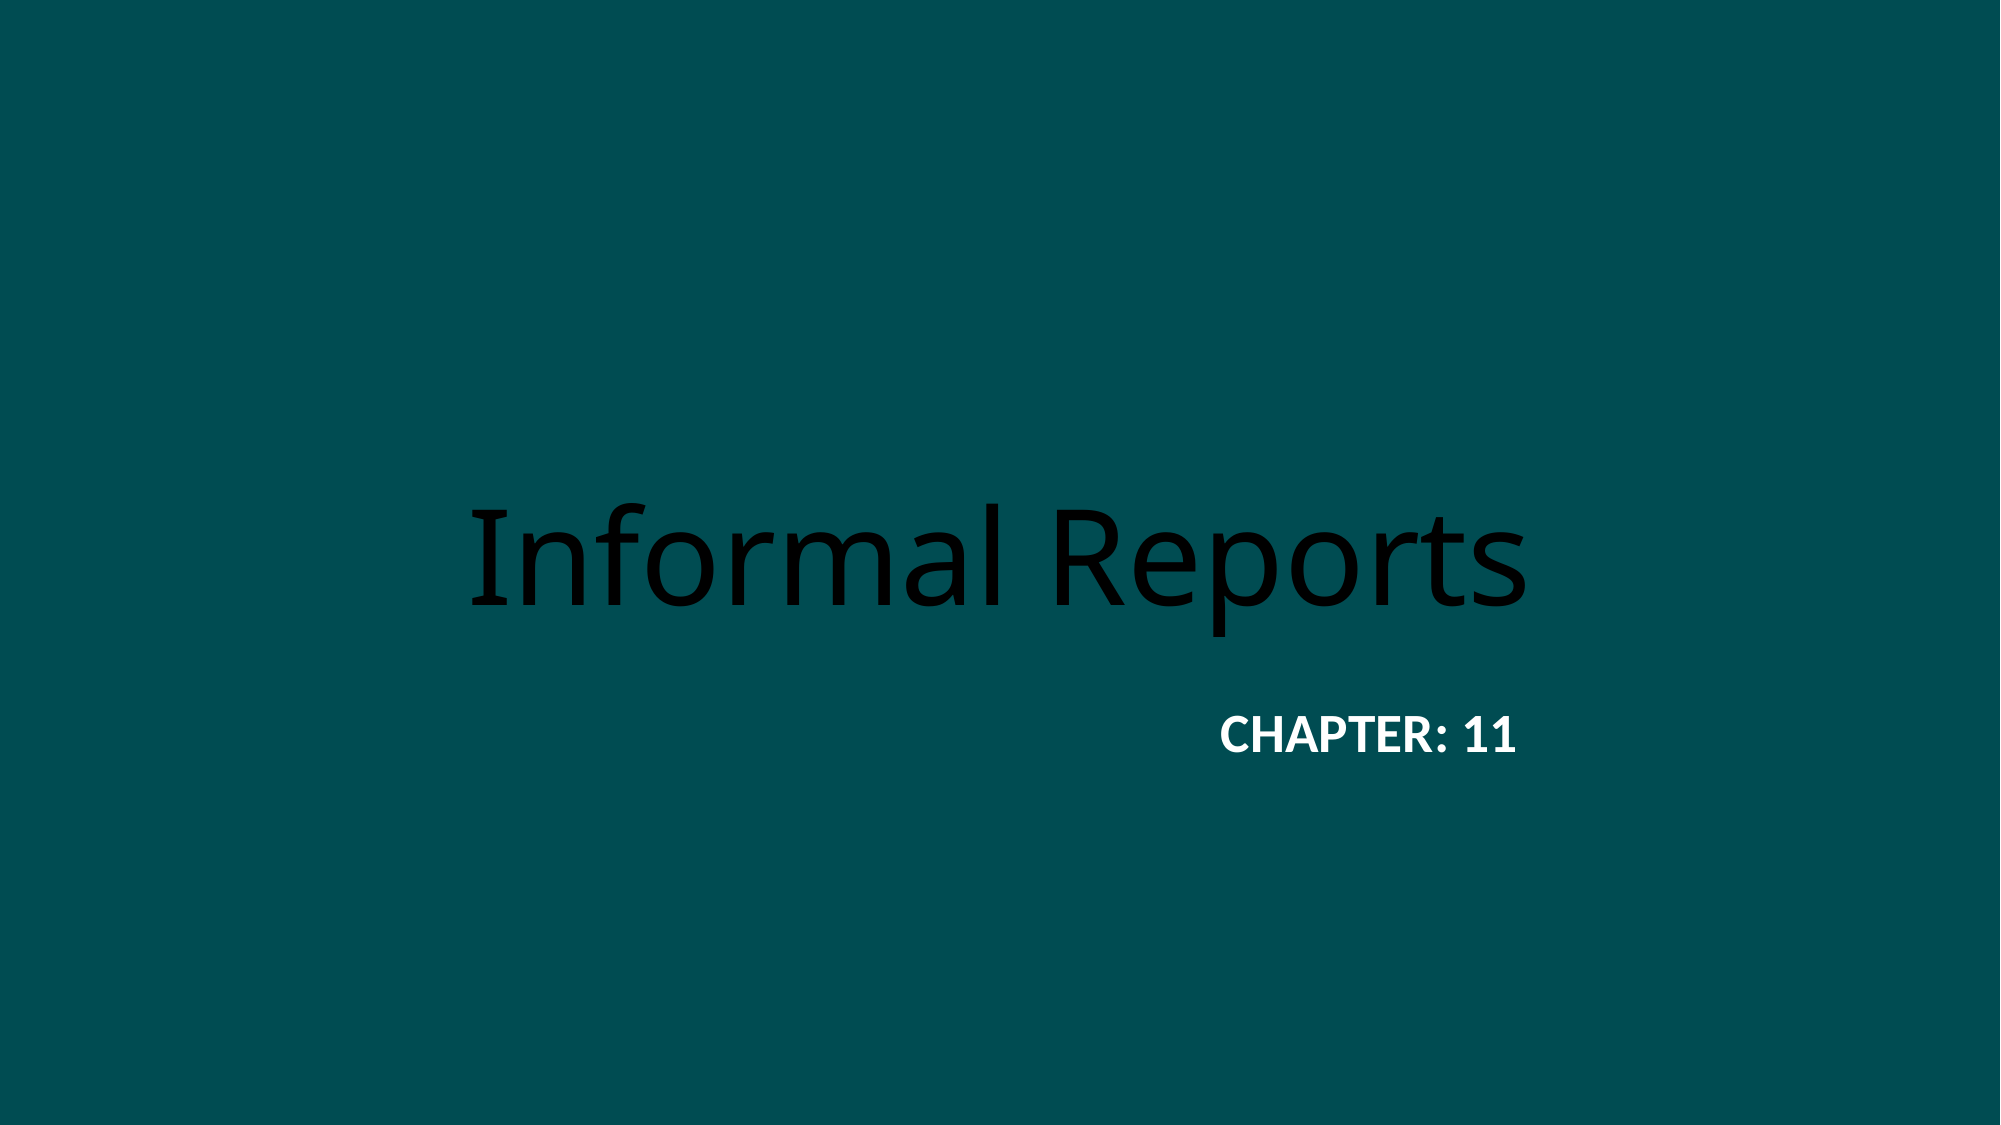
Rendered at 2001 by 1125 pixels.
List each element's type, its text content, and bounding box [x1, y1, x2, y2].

title Informal Reports [376, 435, 1624, 690]
text_box CHAPTER: 11 [920, 689, 1534, 771]
